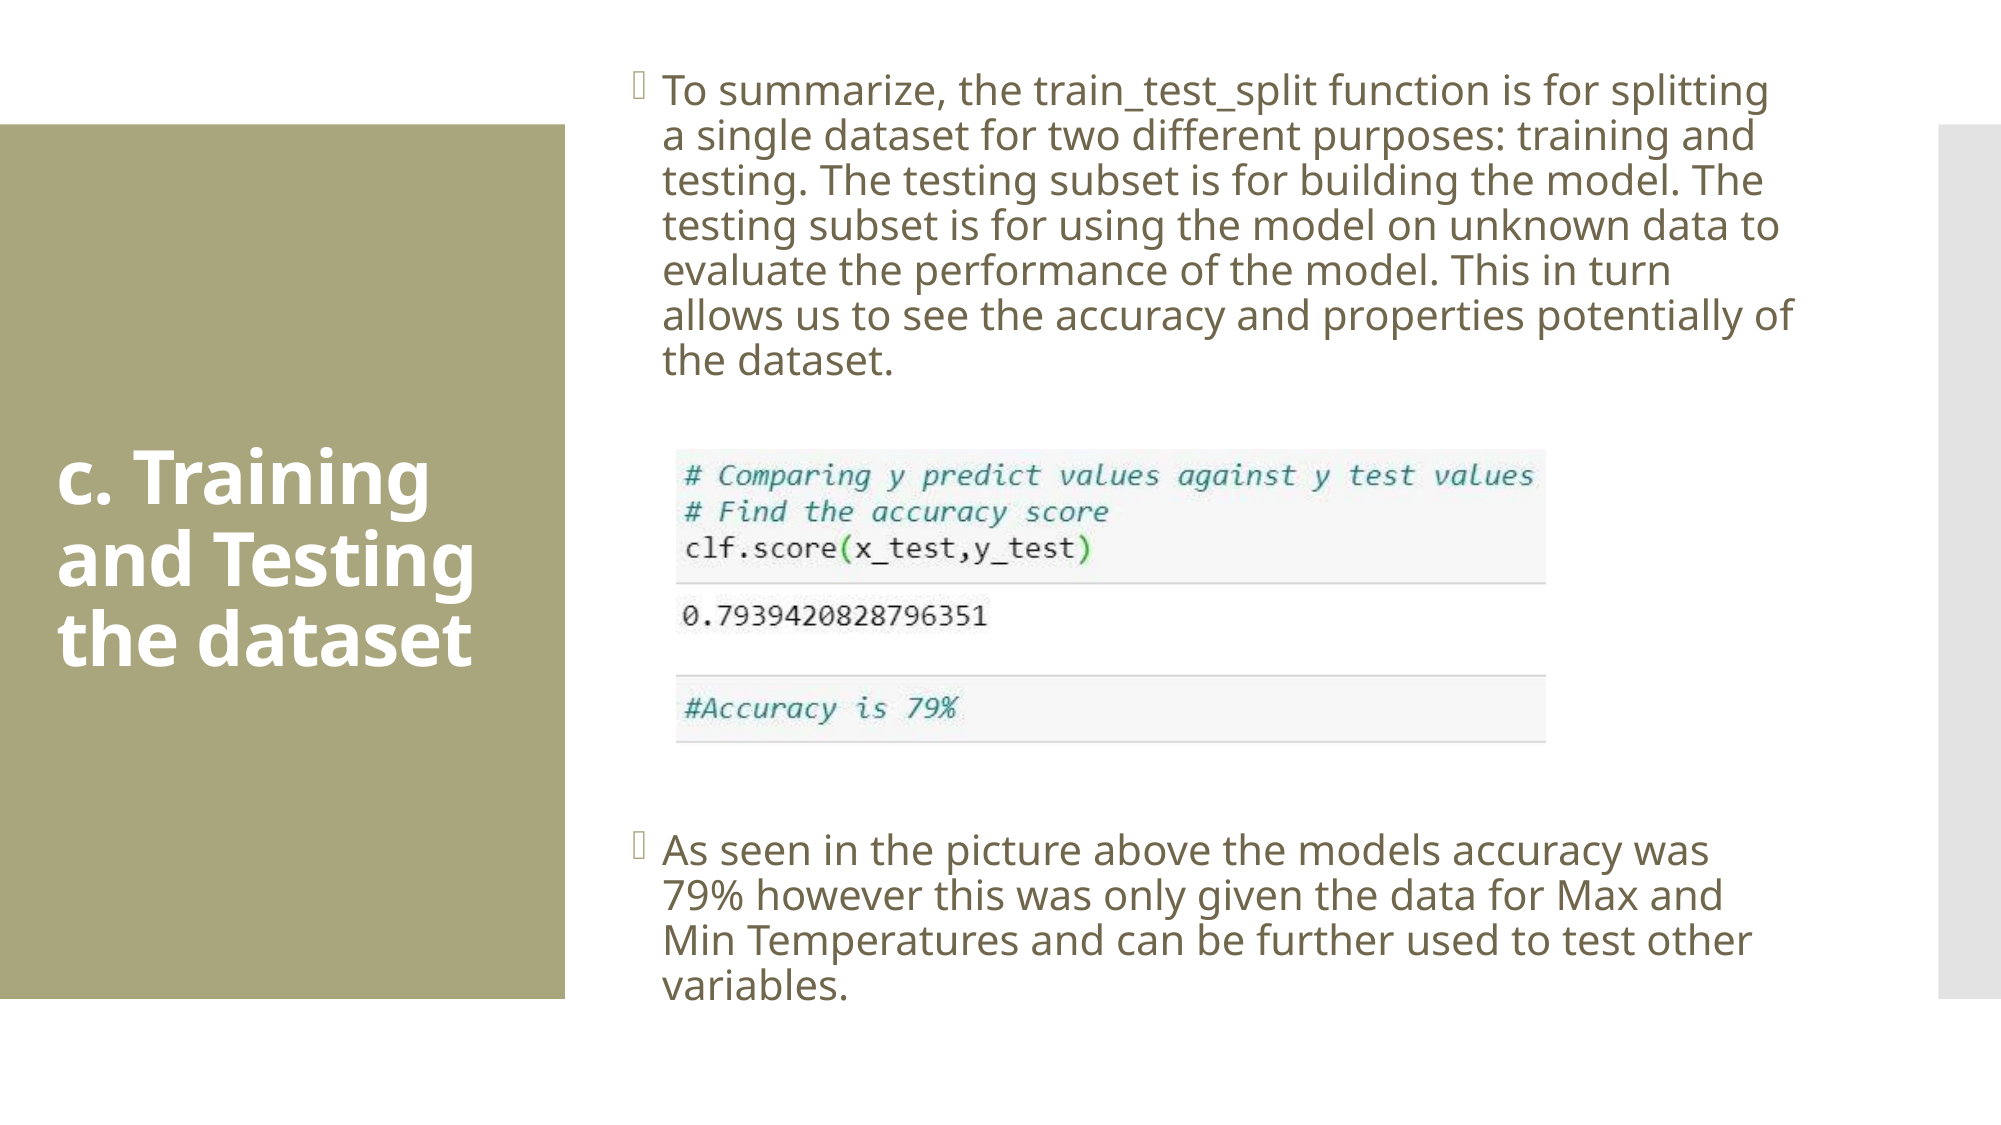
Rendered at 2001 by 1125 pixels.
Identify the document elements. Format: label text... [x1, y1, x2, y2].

title c. Training and Testing the dataset [41, 184, 525, 940]
list To summarize, the train_test_split function is for splitting a single dataset for two different purposes: training and testing. The testing subset is for building the model. The testing subset is for using the model on unknown data to evaluate the performance of the model. This in turn allows us to see the accuracy and properties potentially of the dataset. As seen in the picture above the models accuracy was 79% however this was only given the data for Max and Min Temperatures and can be further used to test other variables. [617, 29, 1818, 1094]
picture [676, 449, 1546, 748]
